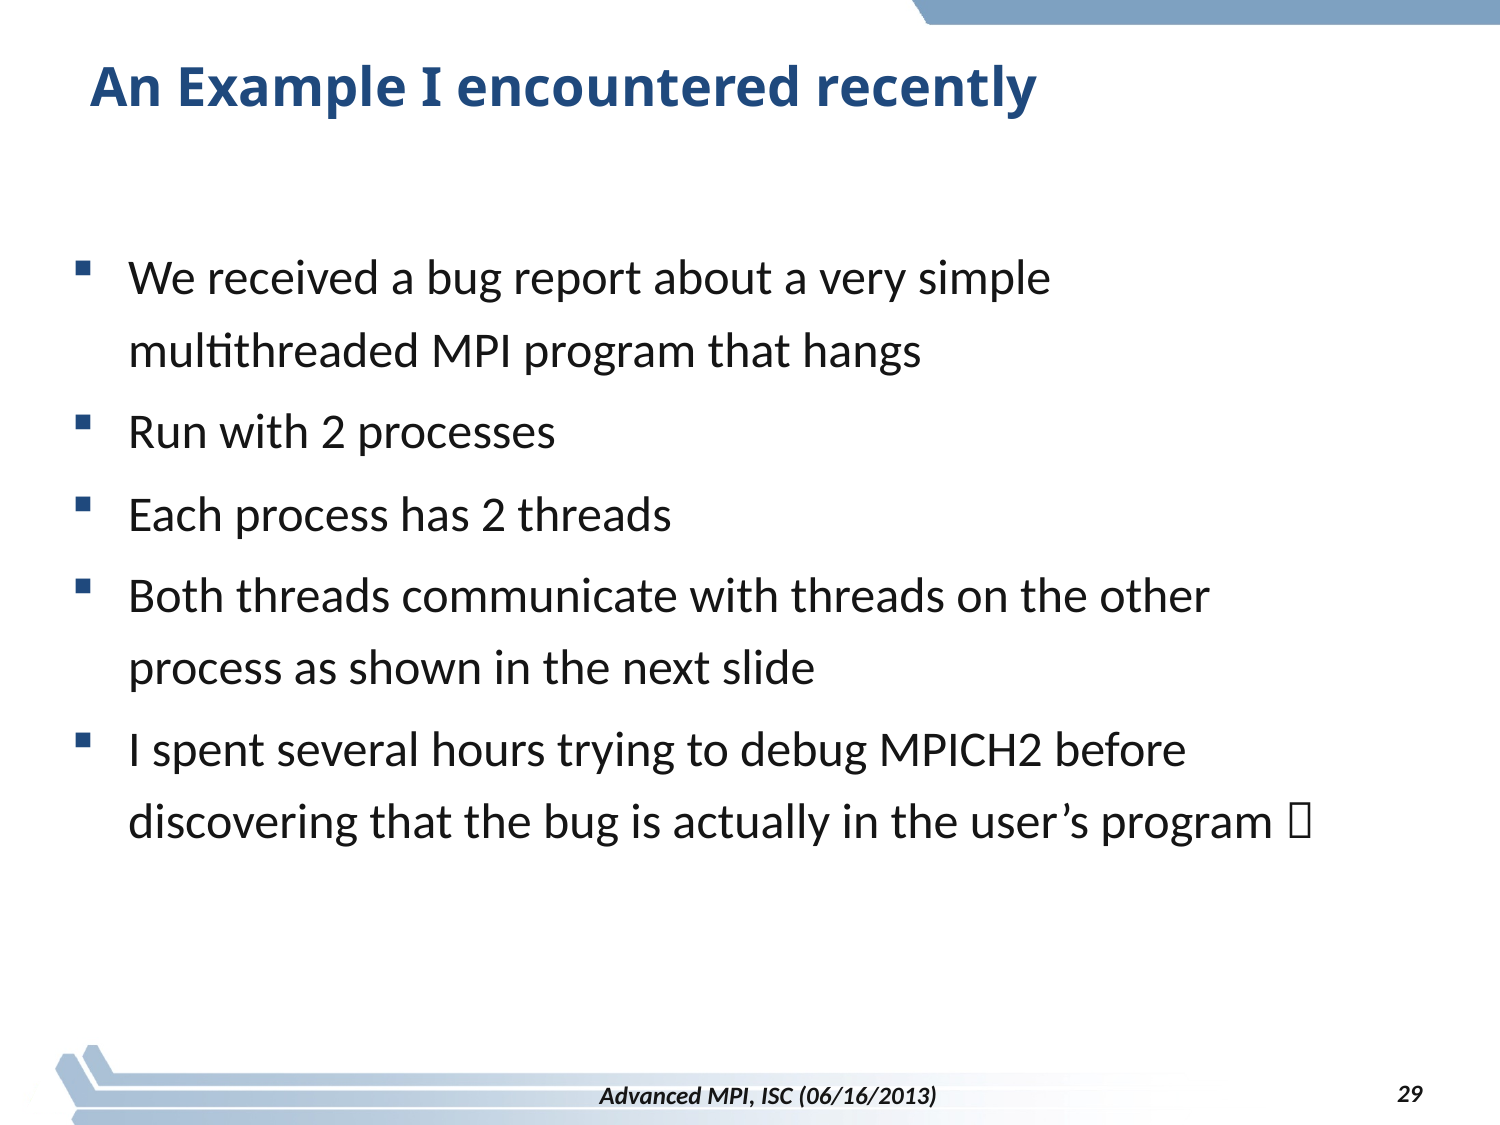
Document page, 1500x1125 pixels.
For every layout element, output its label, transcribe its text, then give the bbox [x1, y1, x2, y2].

list We received a bug report about a very simple multithreaded MPI program that hangs Run with 2 processes Each process has 2 threads Both threads communicate with threads on the other process as shown in the next slide I spent several hours trying to debug MPICH2 before discovering that the bug is actually in the user’s program  [56, 225, 1359, 752]
title An Example I encountered recently [74, 44, 1426, 176]
picture [0, 0, 1500, 26]
slide_number 29 [1275, 1072, 1438, 1113]
picture [0, 1037, 1500, 1125]
footer Advanced MPI, ISC (06/16/2013) [324, 1074, 1213, 1116]
